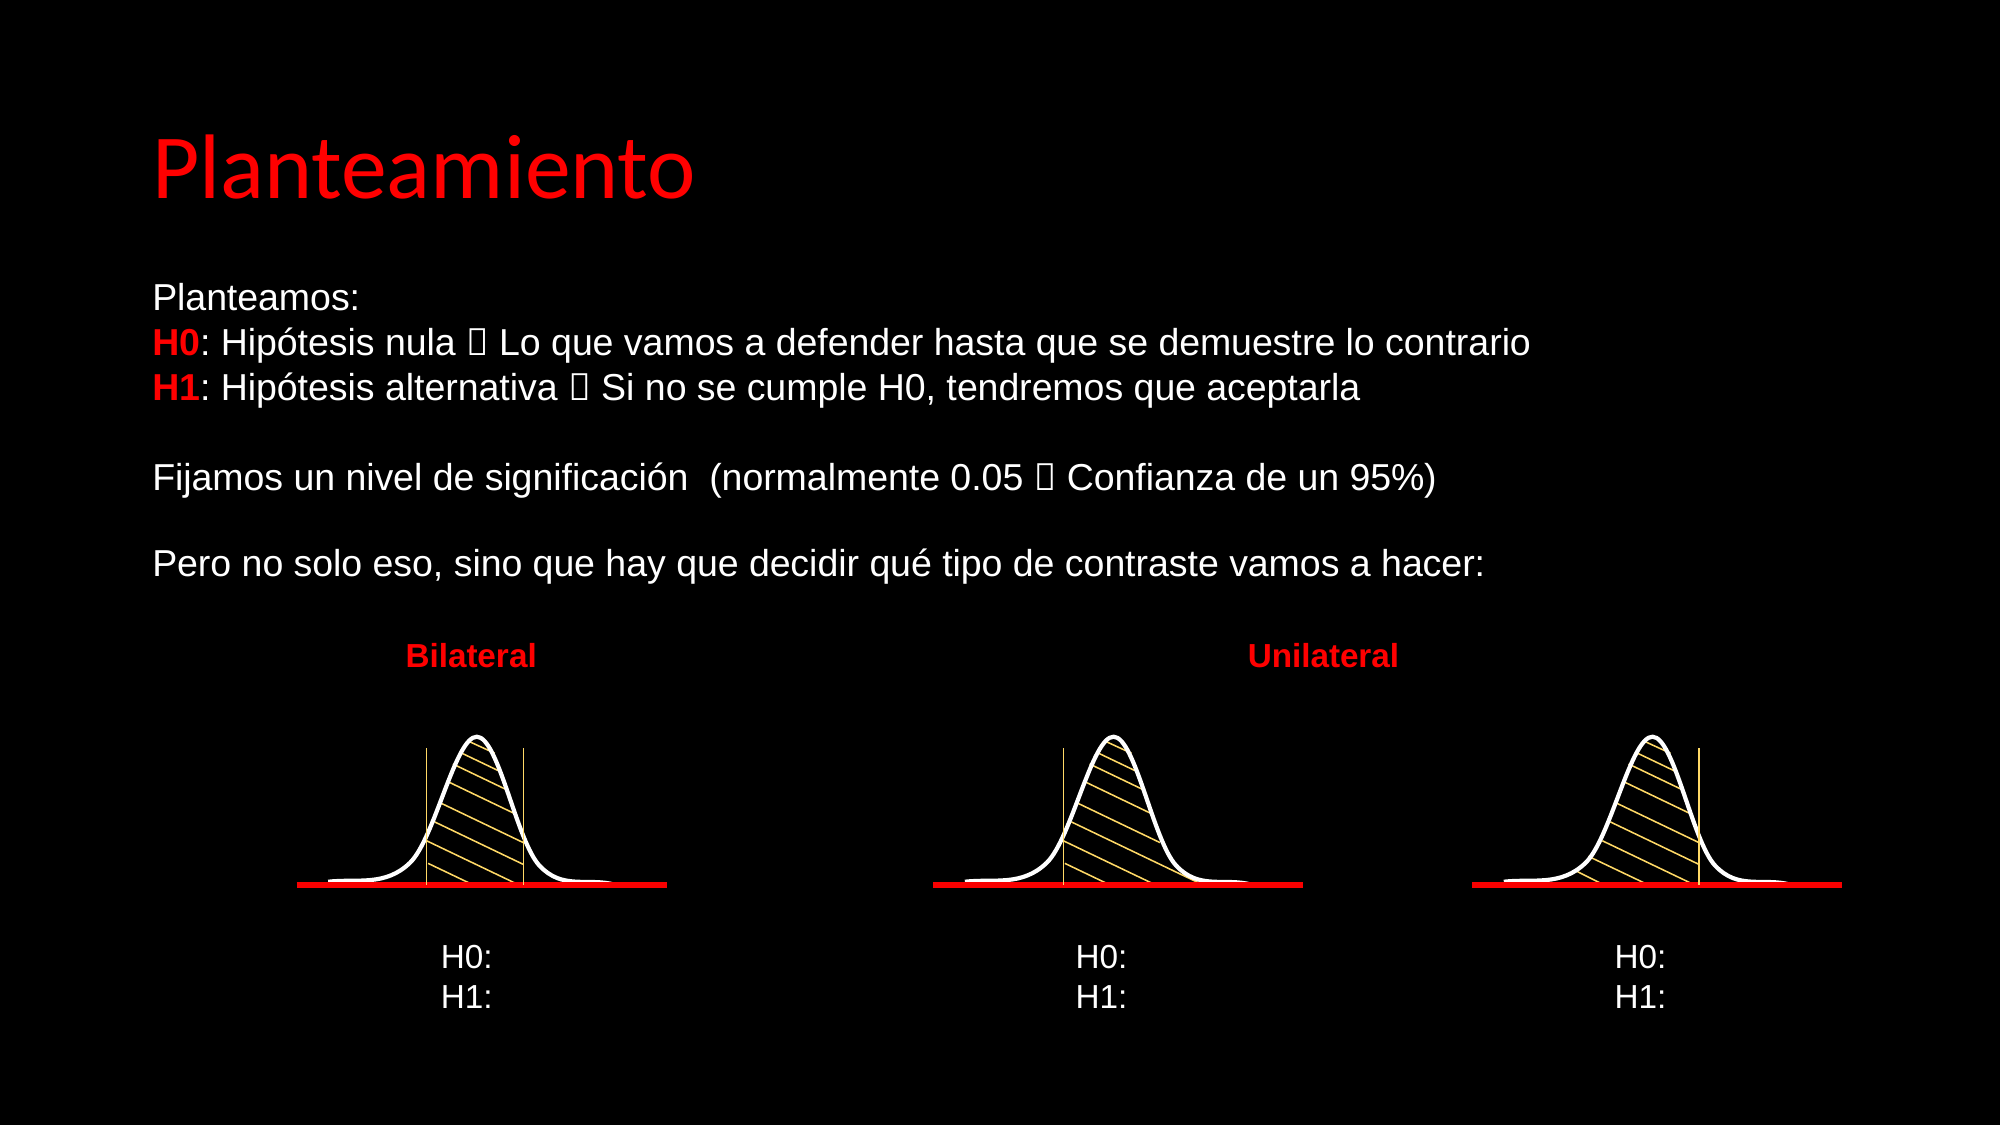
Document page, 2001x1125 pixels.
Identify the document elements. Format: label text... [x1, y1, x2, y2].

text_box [452, 763, 507, 780]
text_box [1575, 870, 1583, 884]
text_box [1090, 734, 1124, 763]
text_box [469, 741, 495, 751]
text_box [431, 840, 516, 884]
text_box Planteamiento [137, 59, 1863, 278]
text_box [1105, 741, 1132, 751]
text_box [1503, 862, 1583, 882]
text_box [1588, 856, 1654, 884]
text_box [1089, 763, 1144, 780]
text_box [1629, 734, 1663, 763]
text_box [527, 843, 613, 882]
text_box [964, 842, 1058, 882]
text_box [327, 842, 421, 882]
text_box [1602, 840, 1691, 884]
text_box [1068, 809, 1072, 820]
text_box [1616, 803, 1694, 820]
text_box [448, 781, 516, 801]
text_box [431, 789, 443, 821]
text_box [1068, 863, 1110, 884]
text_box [1071, 821, 1203, 884]
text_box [1085, 781, 1152, 801]
text_box Unilateral [999, 626, 1648, 708]
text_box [441, 803, 518, 820]
text_box [1073, 788, 1080, 805]
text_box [461, 752, 502, 762]
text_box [1628, 763, 1683, 780]
text_box Pero no solo eso, sino que hay que decidir qué tipo de contraste vamos a hacer: [137, 531, 1560, 613]
text_box Bilateral [147, 626, 795, 708]
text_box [1068, 840, 1152, 884]
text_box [1624, 781, 1691, 801]
text_box [1590, 809, 1611, 854]
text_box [1078, 803, 1161, 820]
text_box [434, 821, 518, 840]
text_box [1704, 844, 1789, 882]
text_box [431, 863, 473, 884]
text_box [1644, 741, 1671, 751]
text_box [1637, 752, 1678, 762]
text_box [1098, 752, 1139, 762]
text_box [1610, 821, 1694, 841]
text_box [454, 734, 487, 762]
text_box [1612, 788, 1619, 805]
